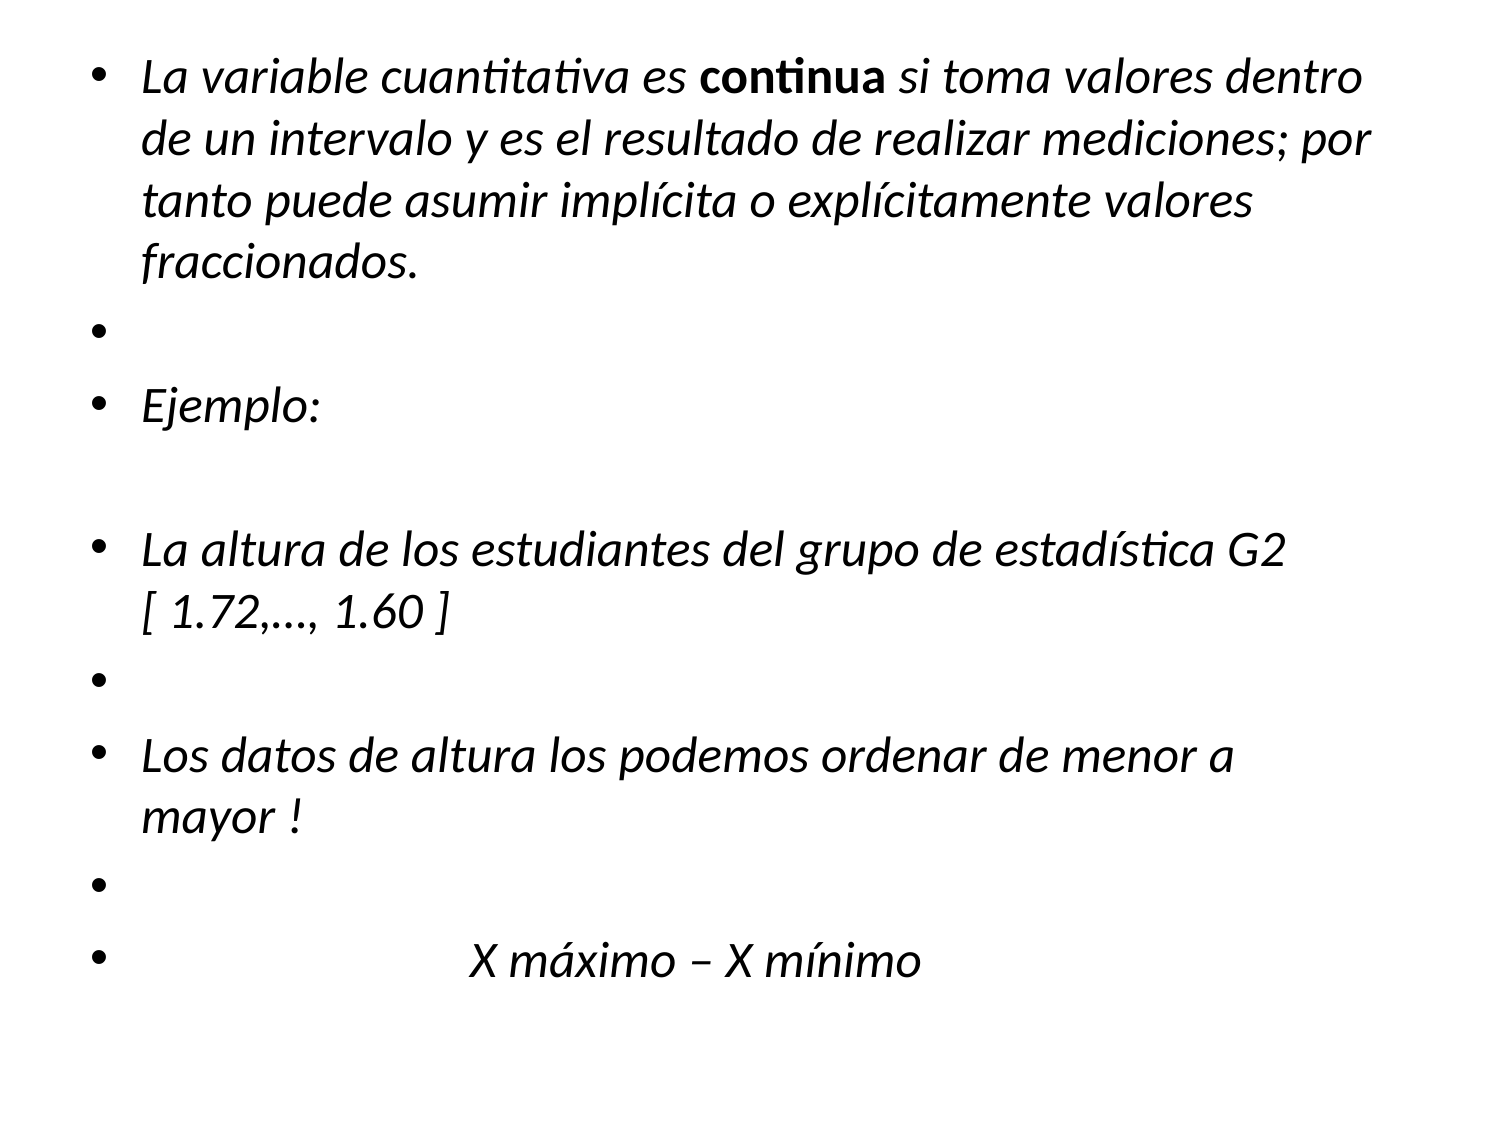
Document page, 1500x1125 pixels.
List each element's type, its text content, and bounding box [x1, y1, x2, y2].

list La variable cuantitativa es continua si toma valores dentro de un intervalo y es el resultado de realizar mediciones; por tanto puede asumir implícita o explícitamente valores fraccionados. Ejemplo: La altura de los estudiantes del grupo de estadística G2 [ 1.72,…, 1.60 ] Los datos de altura los podemos ordenar de menor a mayor ! X máximo – X mínimo [75, 35, 1425, 1005]
